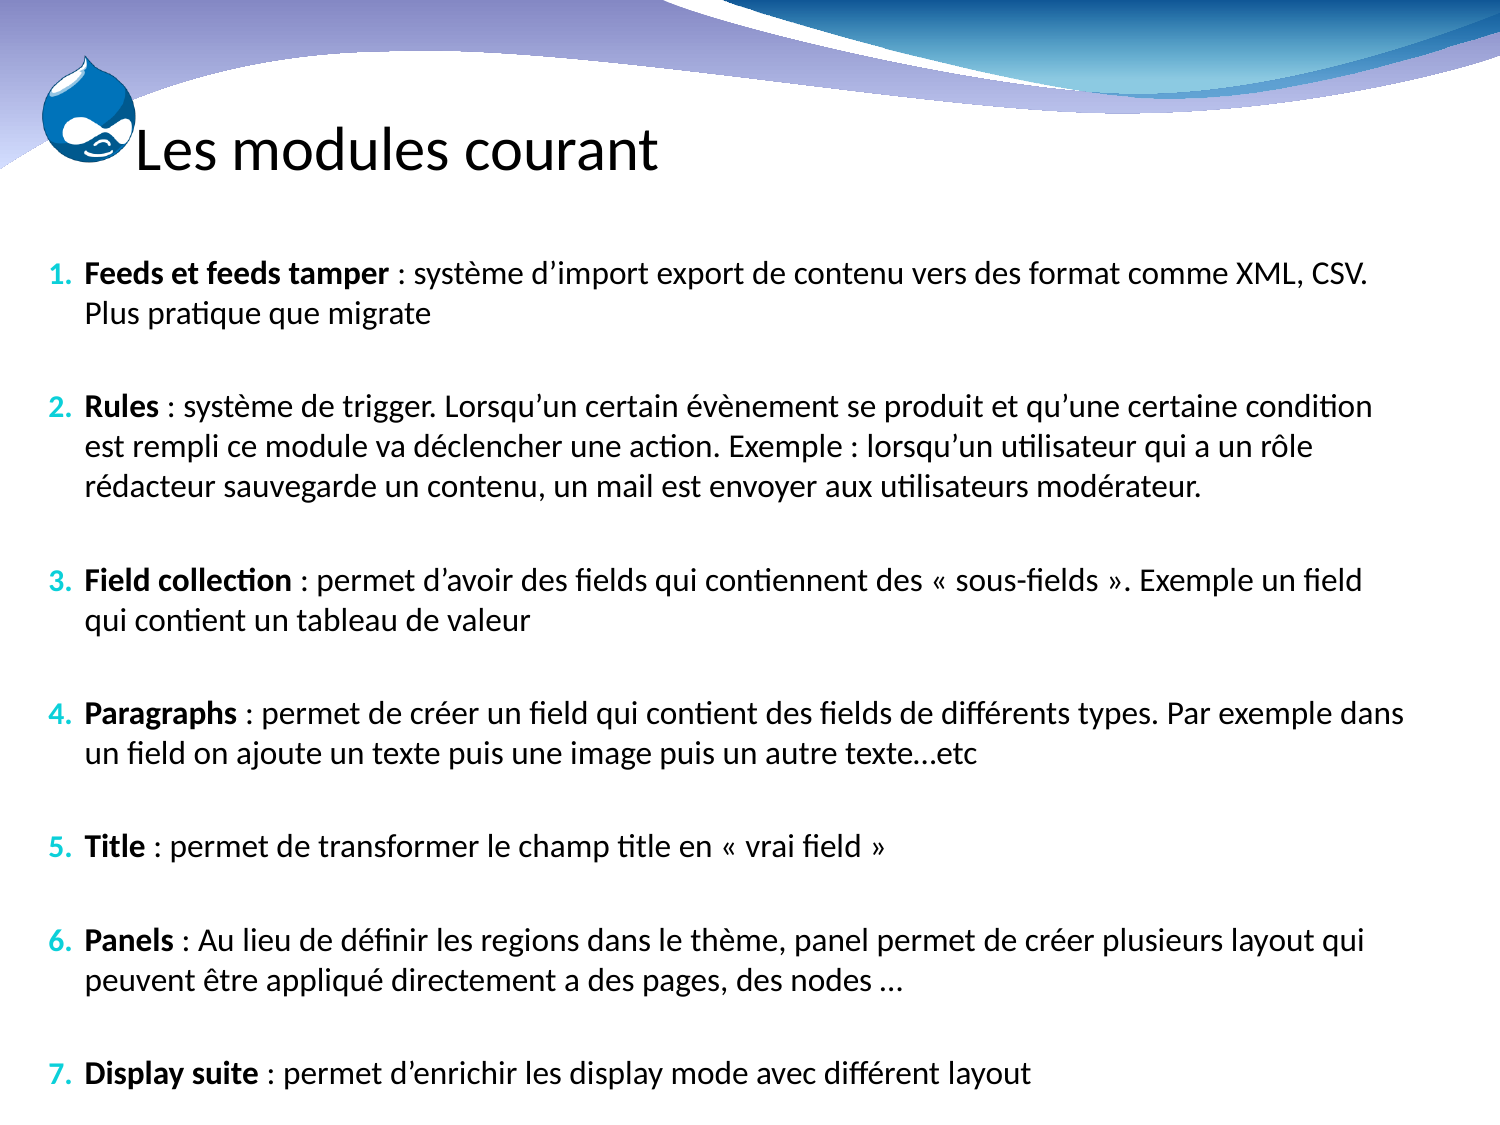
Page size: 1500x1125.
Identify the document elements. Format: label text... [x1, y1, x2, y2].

list Feeds et feeds tamper : système d’import export de contenu vers des format comme XML, CSV. Plus pratique que migrate Rules : système de trigger. Lorsqu’un certain évènement se produit et qu’une certaine condition est rempli ce module va déclencher une action. Exemple : lorsqu’un utilisateur qui a un rôle rédacteur sauvegarde un contenu, un mail est envoyer aux utilisateurs modérateur. Field collection : permet d’avoir des fields qui contiennent des « sous-fields ». Exemple un field qui contient un tableau de valeur Paragraphs : permet de créer un field qui contient des fields de différents types. Par exemple dans un field on ajoute un texte puis une image puis un autre texte…etc Title : permet de transformer le champ title en « vrai field » Panels : Au lieu de définir les regions dans le thème, panel permet de créer plusieurs layout qui peuvent être appliqué directement a des pages, des nodes … Display suite : permet d’enrichir les display mode avec différent layout [29, 243, 1425, 1106]
picture [41, 54, 135, 163]
title Les modules courant [135, 42, 1486, 183]
